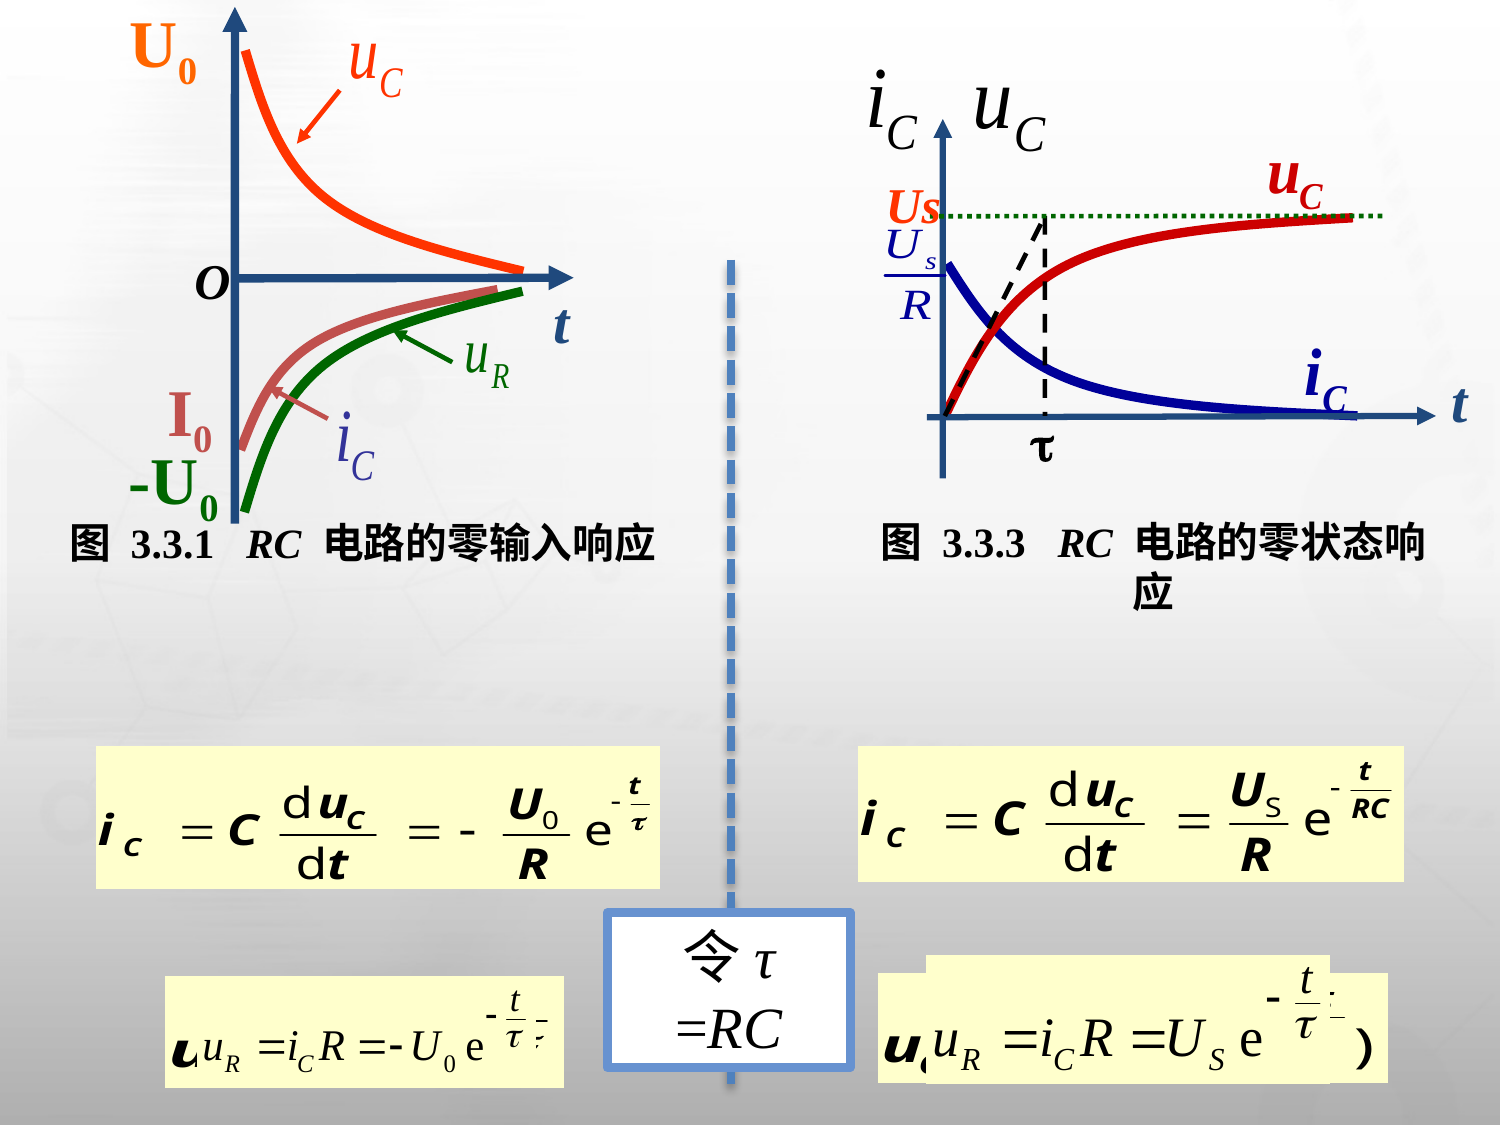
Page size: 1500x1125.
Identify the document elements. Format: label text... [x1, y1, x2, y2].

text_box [855, 40, 1483, 479]
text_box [189, 6, 579, 525]
text_box 图 3.3.3 RC 电路的零状态响应 [850, 521, 1457, 624]
text_box 令τ =RC [603, 908, 725, 1072]
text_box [196, 980, 537, 1084]
picture [0, 0, 1500, 1125]
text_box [857, 745, 1405, 883]
text_box U0 [114, 0, 221, 100]
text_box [1016, 253, 1070, 479]
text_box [925, 954, 1331, 1085]
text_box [877, 972, 919, 1084]
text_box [1336, 972, 1389, 1084]
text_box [875, 217, 952, 328]
text_box -U0 [114, 521, 268, 537]
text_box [164, 974, 565, 1089]
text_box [95, 745, 661, 890]
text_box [870, 165, 1384, 242]
text_box 图 3.3.1 RC 电路的零输入响应 [32, 520, 693, 575]
text_box 令τ =RC [737, 908, 855, 1072]
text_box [32, 171, 183, 511]
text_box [583, 171, 1466, 511]
